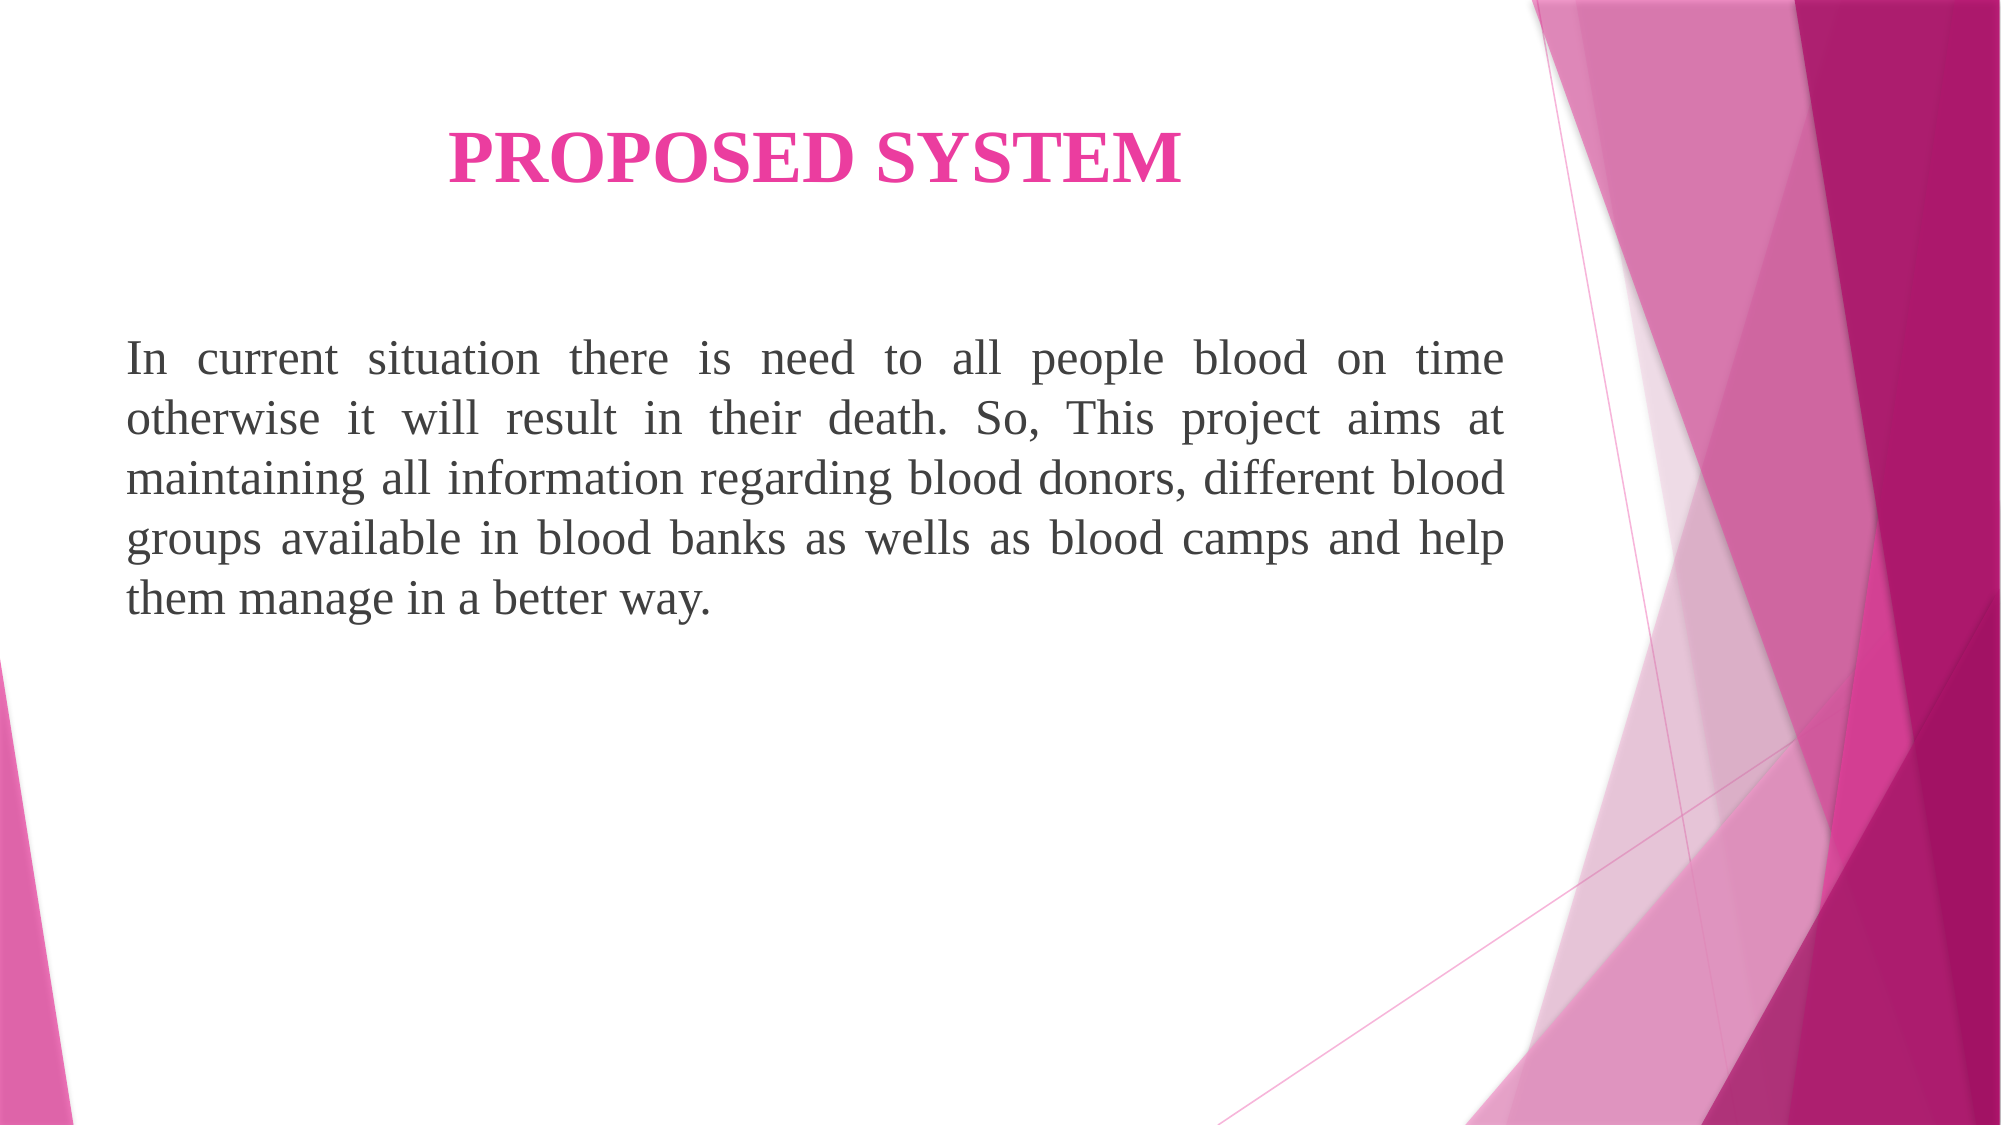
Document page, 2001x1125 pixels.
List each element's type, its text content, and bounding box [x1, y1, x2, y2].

list In current situation there is need to all people blood on time otherwise it will result in their death. So, This project aims at maintaining all information regarding blood donors, different blood groups available in blood banks as wells as blood camps and help them manage in a better way. [111, 316, 1522, 954]
title PROPOSED SYSTEM [111, 99, 1522, 316]
